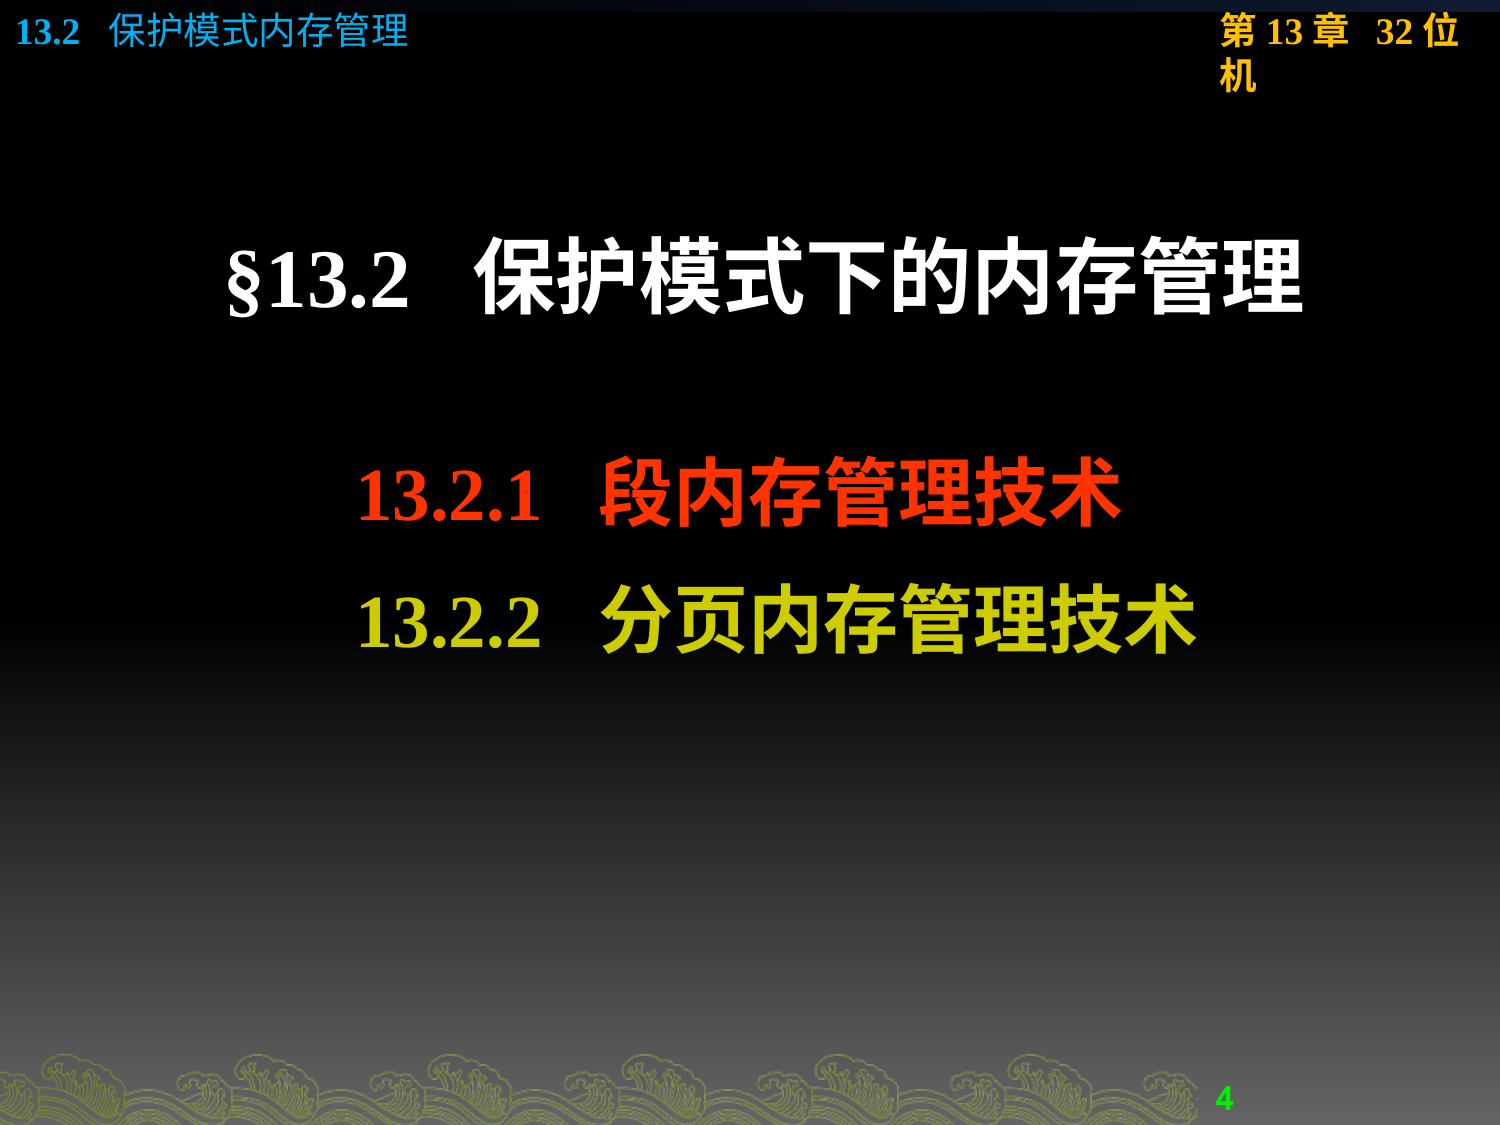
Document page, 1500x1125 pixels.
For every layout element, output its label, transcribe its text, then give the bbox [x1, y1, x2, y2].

title §13.2 保护模式下的内存管理 [89, 200, 1440, 348]
list 13.2.1 段内存管理技术 13.2.2 分页内存管理技术 [340, 438, 1421, 796]
